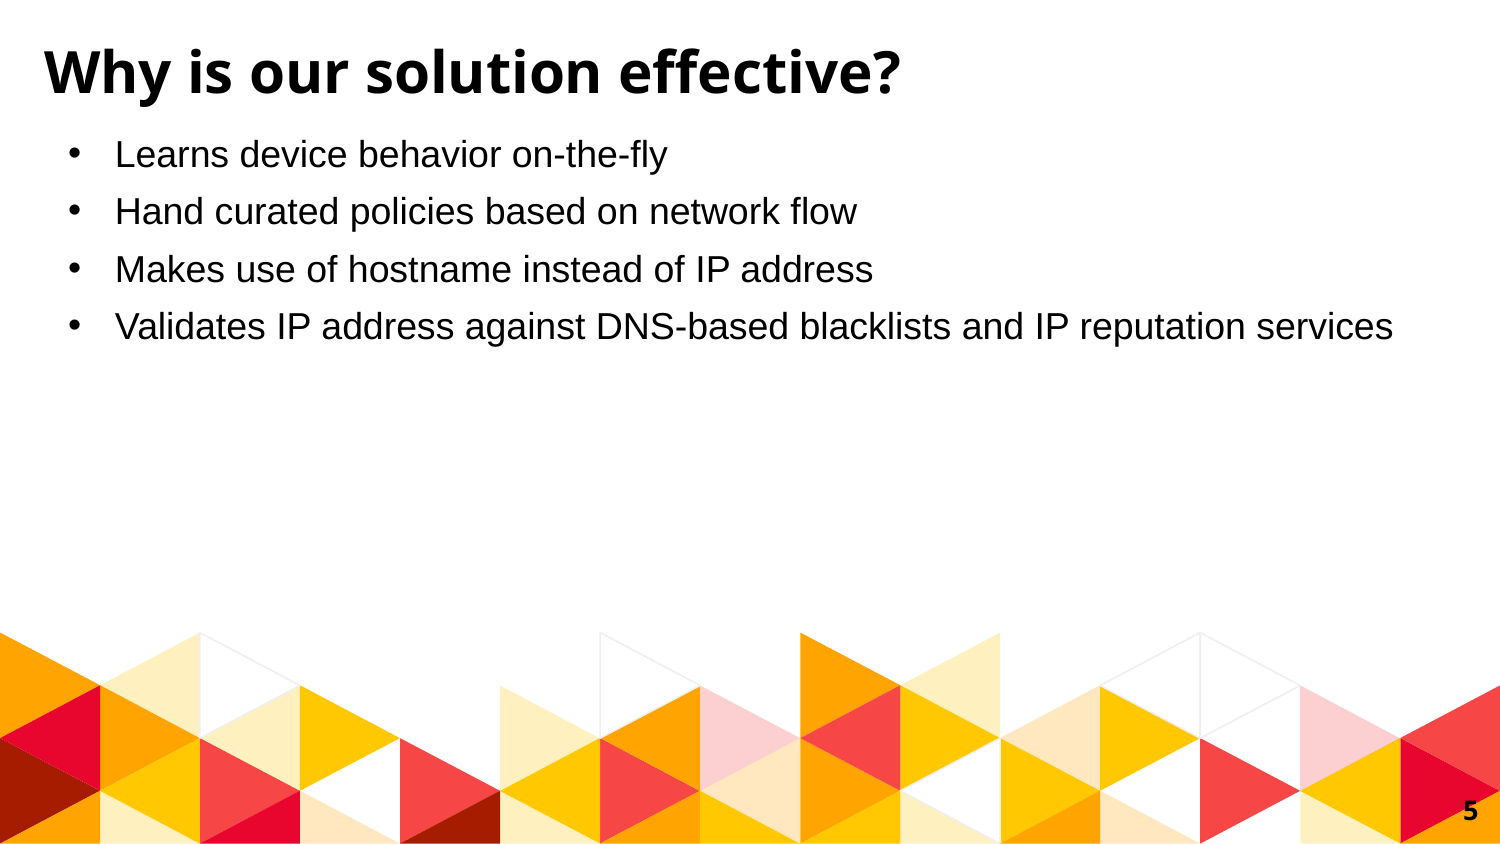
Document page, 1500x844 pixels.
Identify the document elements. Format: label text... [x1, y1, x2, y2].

subtitle Why is our solution effective? [29, 20, 987, 139]
slide_number 5 [1403, 779, 1494, 844]
text_box Learns device behavior on-the-fly Hand curated policies based on network flow Makes use of hostname instead of IP address Validates IP address against DNS-based blacklists and IP reputation services [53, 114, 1424, 623]
